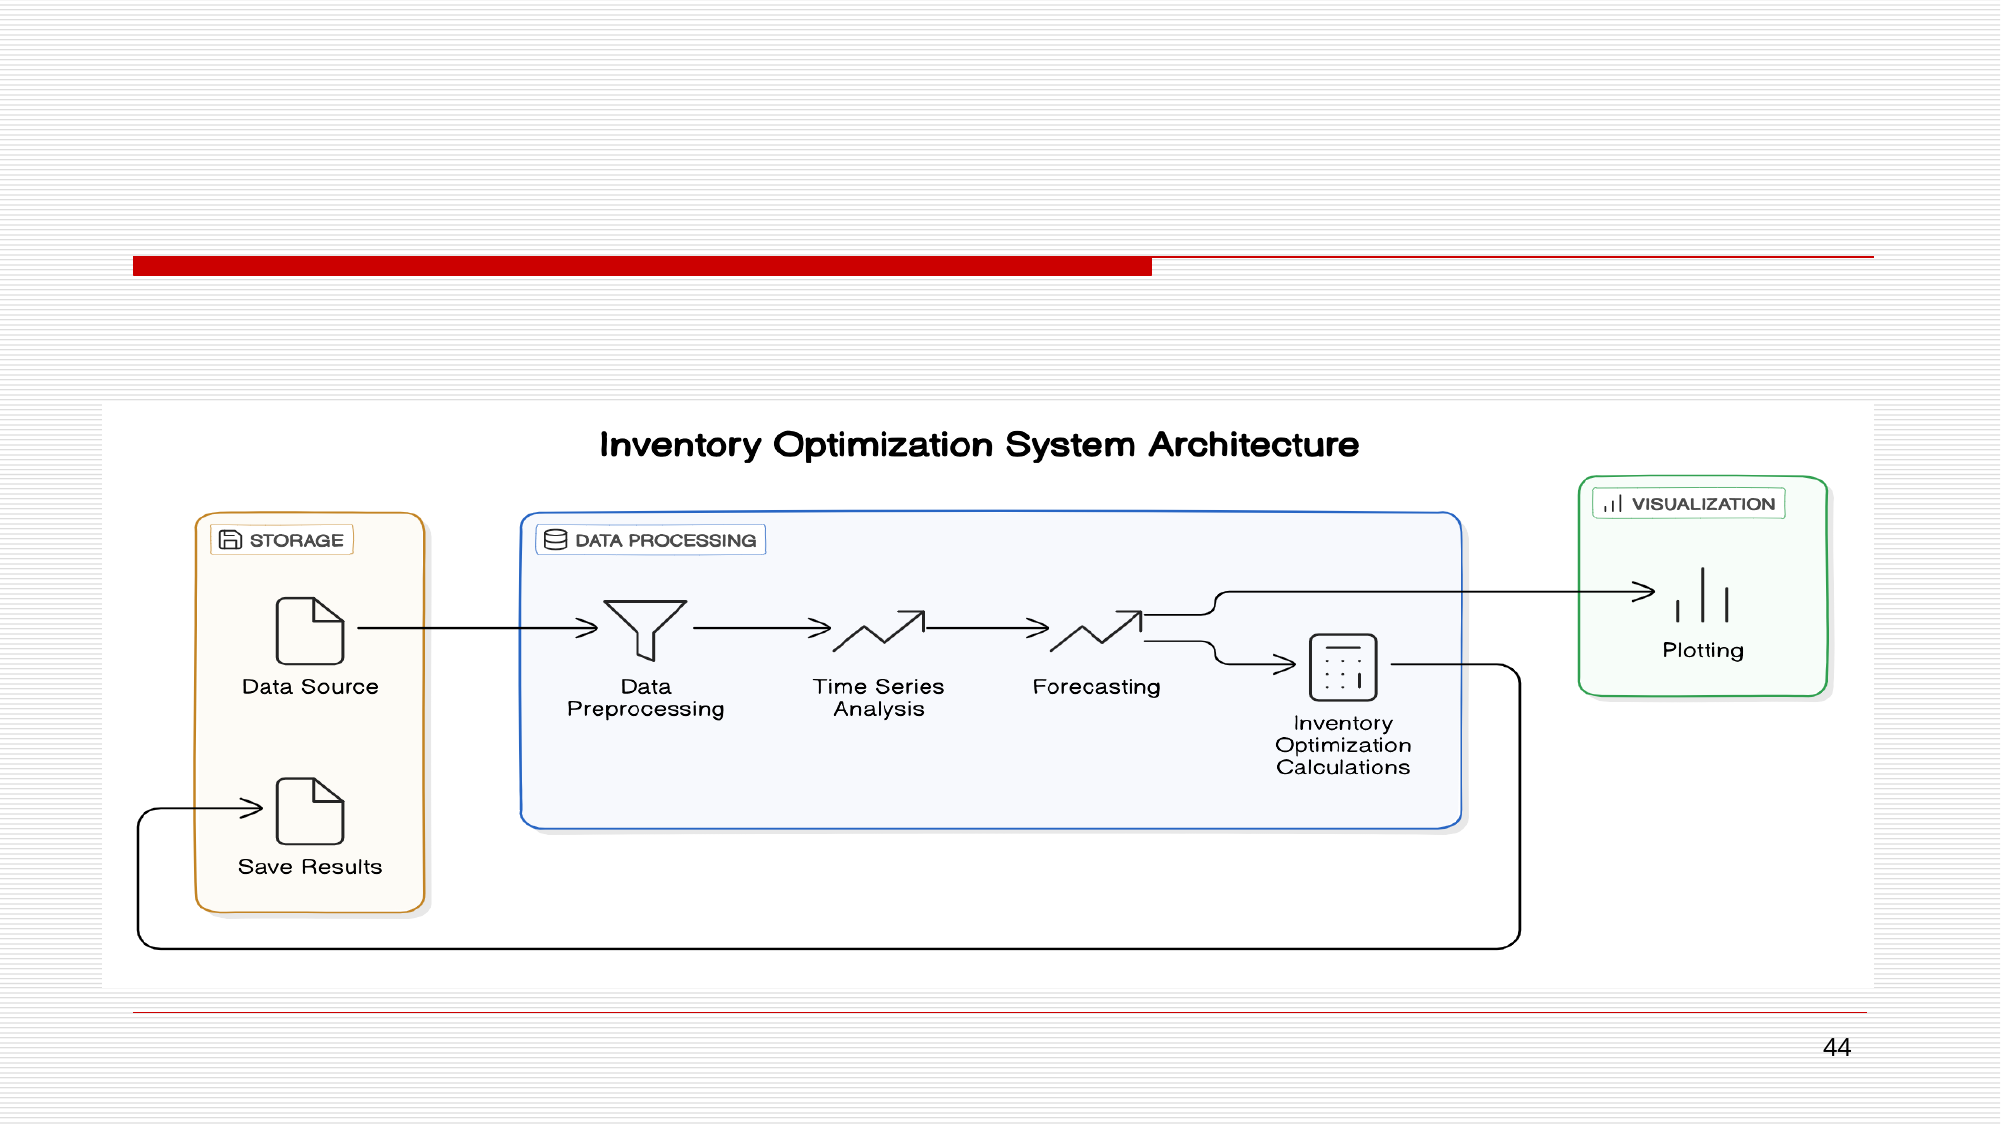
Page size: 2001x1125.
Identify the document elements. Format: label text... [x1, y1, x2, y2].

picture [0, 0, 2001, 1125]
slide_number ‹#› [1433, 1024, 1867, 1103]
